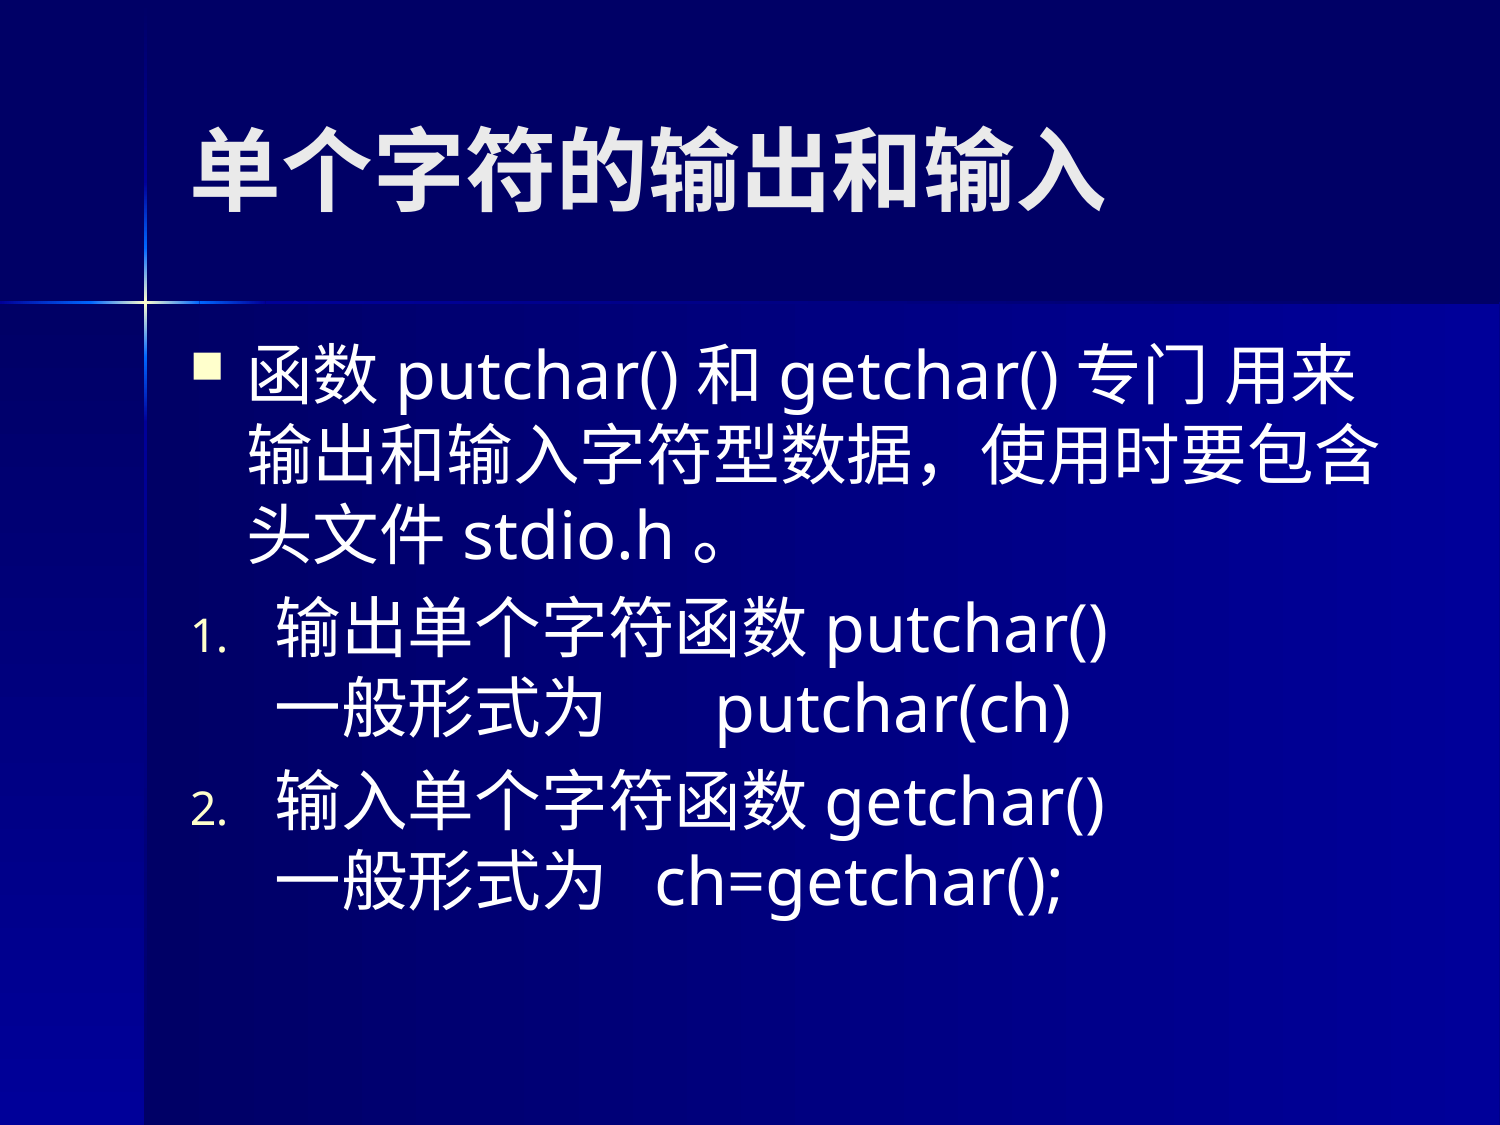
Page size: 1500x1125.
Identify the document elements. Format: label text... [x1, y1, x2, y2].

title 单个字符的输出和输入 [174, 49, 1413, 286]
list 函数putchar()和getchar()专门 用来输出和输入字符型数据，使用时要包含头文件stdio.h。 输出单个字符函数putchar() 一般形式为 putchar(ch) 输入单个字符函数getchar() 一般形式为 ch=getchar(); [174, 324, 1413, 1001]
